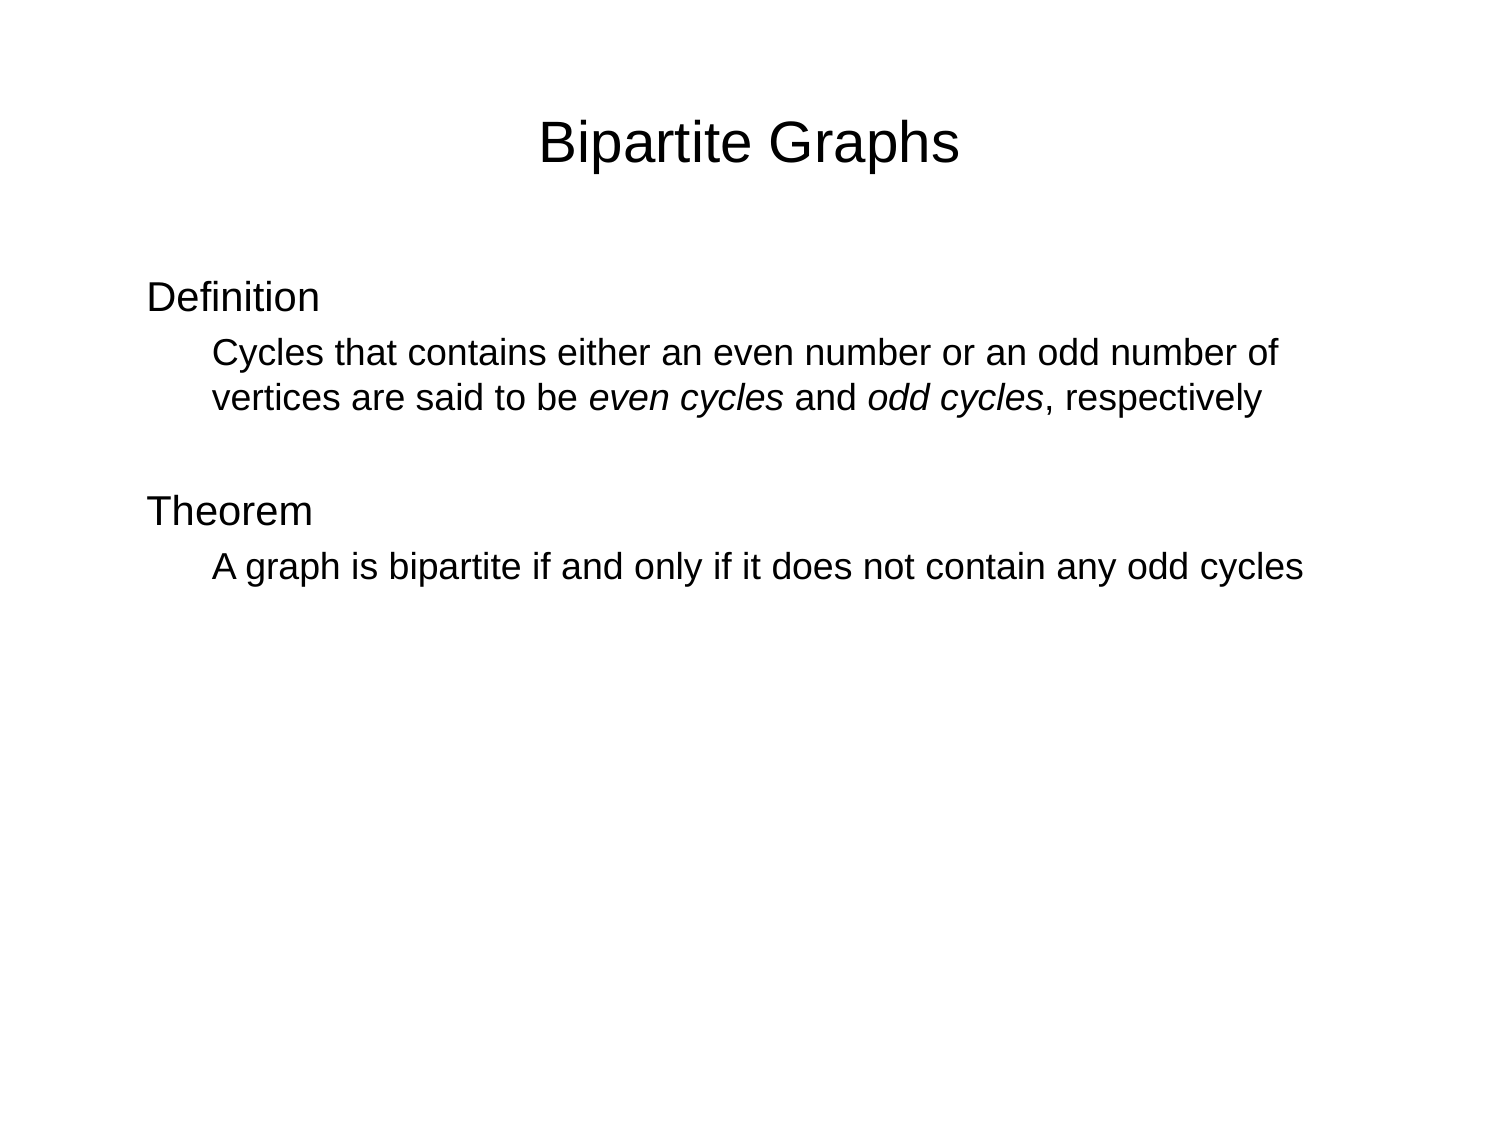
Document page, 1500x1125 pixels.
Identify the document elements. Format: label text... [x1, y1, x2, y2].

list Definition Cycles that contains either an even number or an odd number of vertices are said to be even cycles and odd cycles, respectively Theorem A graph is bipartite if and only if it does not contain any odd cycles [74, 262, 1426, 1006]
title Bipartite Graphs [74, 44, 1426, 233]
